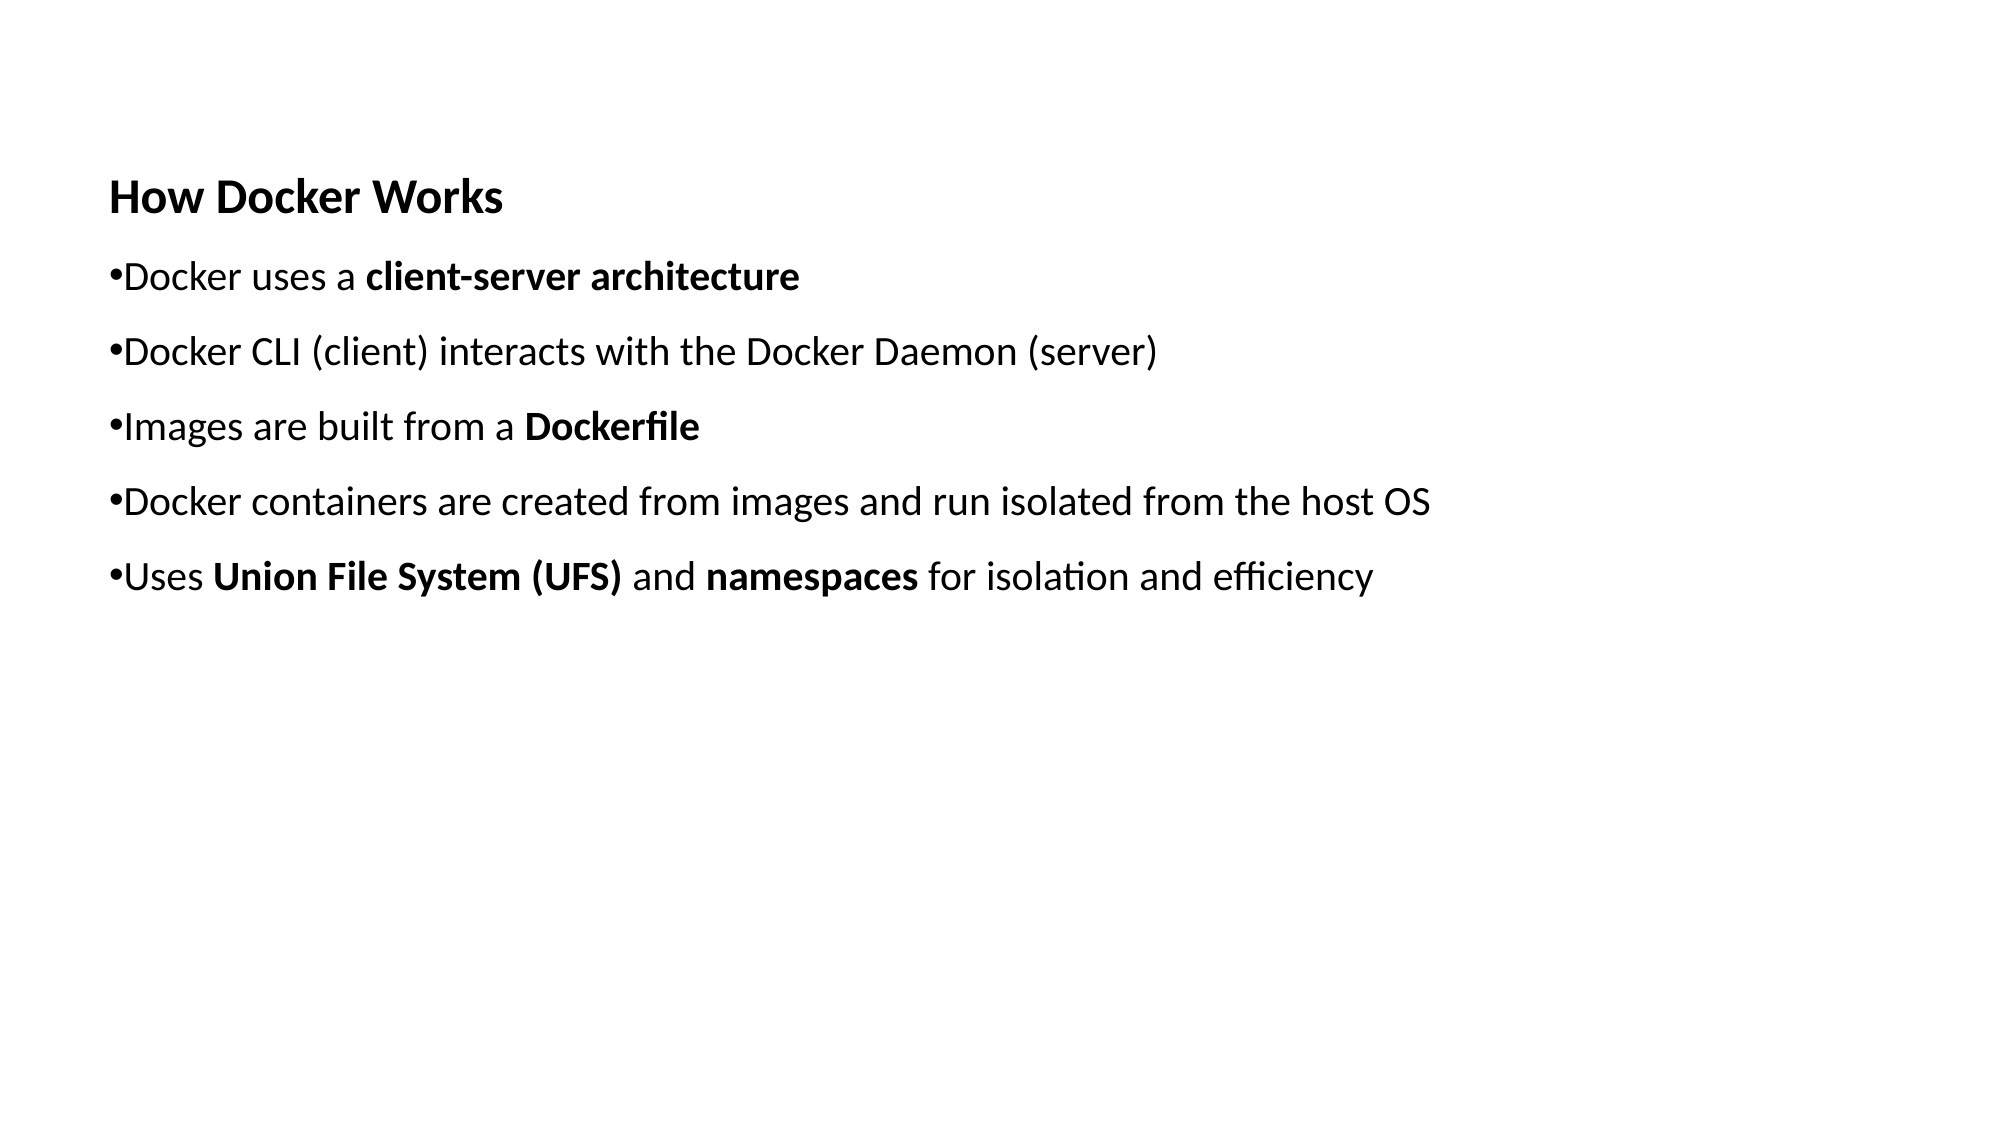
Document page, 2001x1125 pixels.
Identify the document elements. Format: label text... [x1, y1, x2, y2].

text_box How Docker Works Docker uses a client-server architecture Docker CLI (client) interacts with the Docker Daemon (server) Images are built from a Dockerfile Docker containers are created from images and run isolated from the host OS Uses Union File System (UFS) and namespaces for isolation and efficiency [94, 156, 1848, 607]
